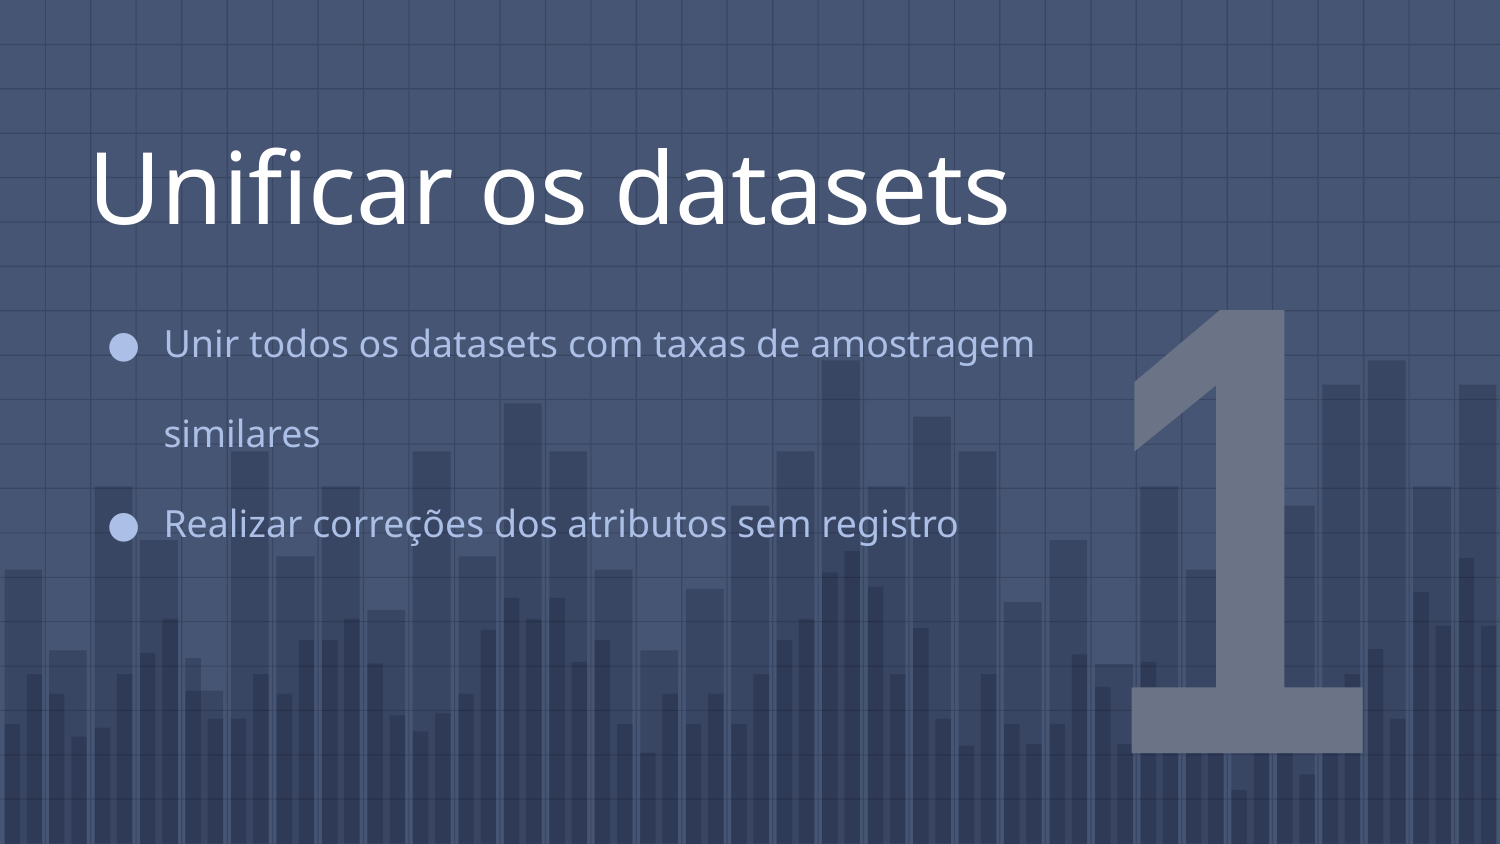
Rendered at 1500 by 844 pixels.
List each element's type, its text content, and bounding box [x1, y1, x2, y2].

subtitle Unir todos os datasets com taxas de amostragem similares Realizar correções dos atributos sem registro [73, 260, 1127, 618]
title Unificar os datasets [73, 109, 1349, 300]
